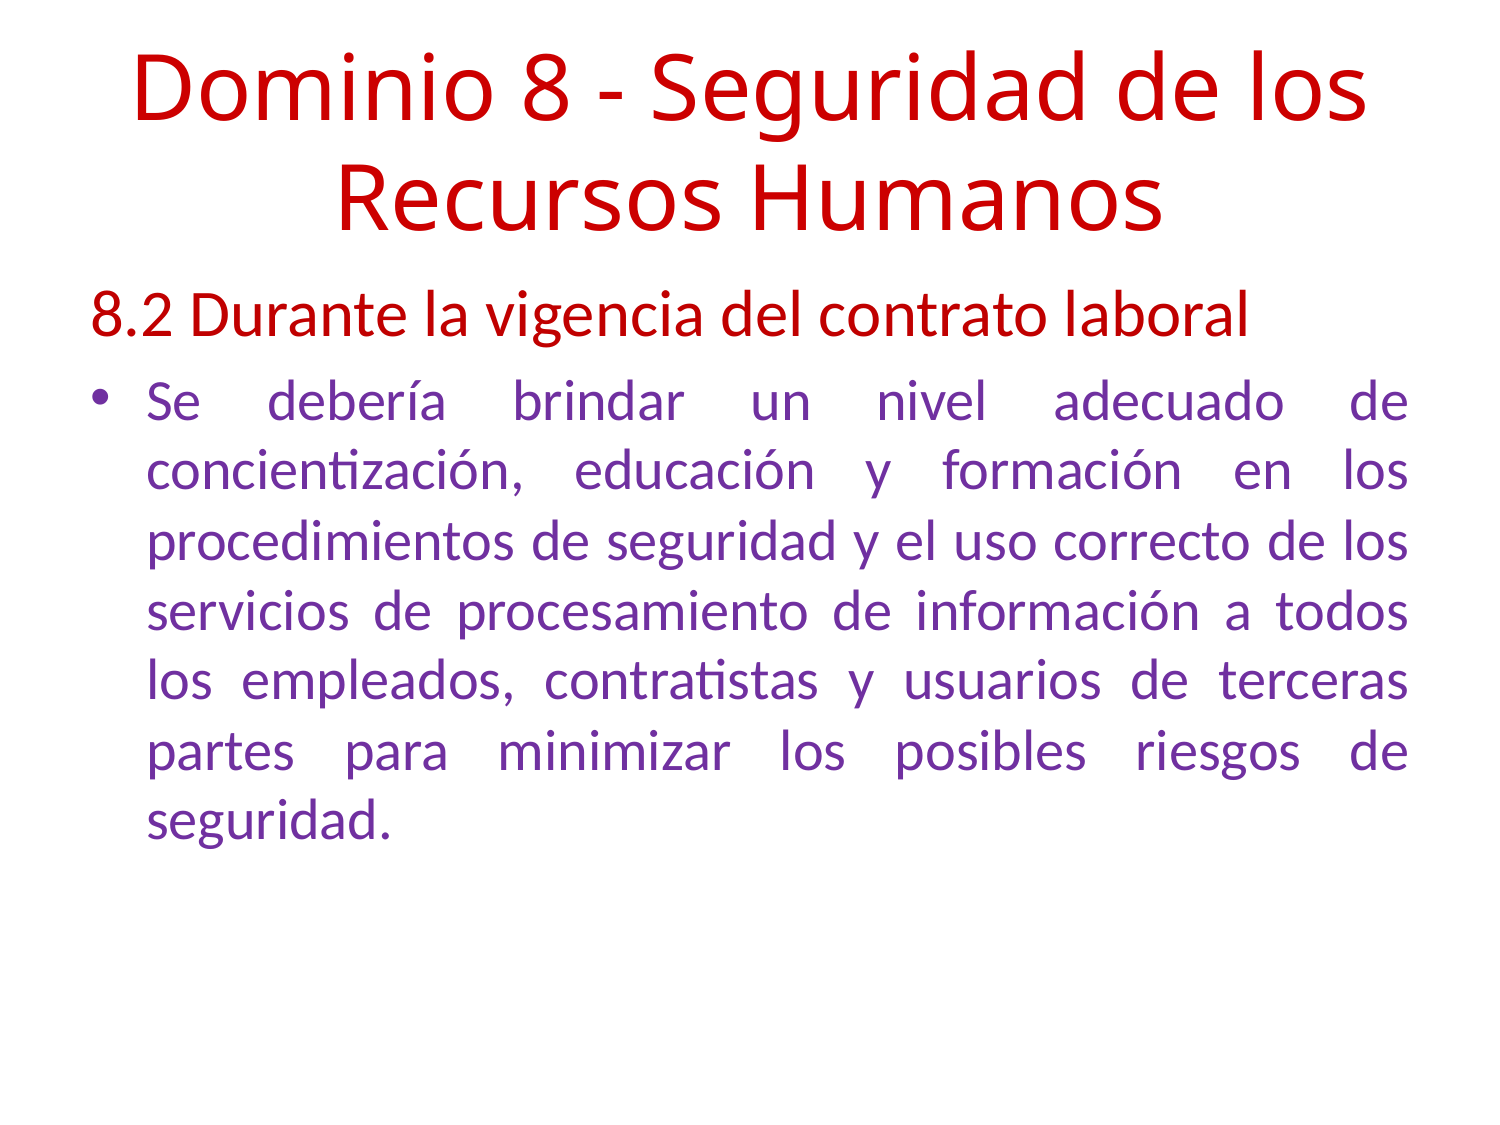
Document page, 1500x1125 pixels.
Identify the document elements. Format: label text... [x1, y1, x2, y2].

title Dominio 8 - Seguridad de los Recursos Humanos [75, 45, 1425, 233]
list 8.2 Durante la vigencia del contrato laboral Se debería brindar un nivel adecuado de concientización, educación y formación en los procedimientos de seguridad y el uso correcto de los servicios de procesamiento de información a todos los empleados, contratistas y usuarios de terceras partes para minimizar los posibles riesgos de seguridad. [75, 262, 1425, 1005]
